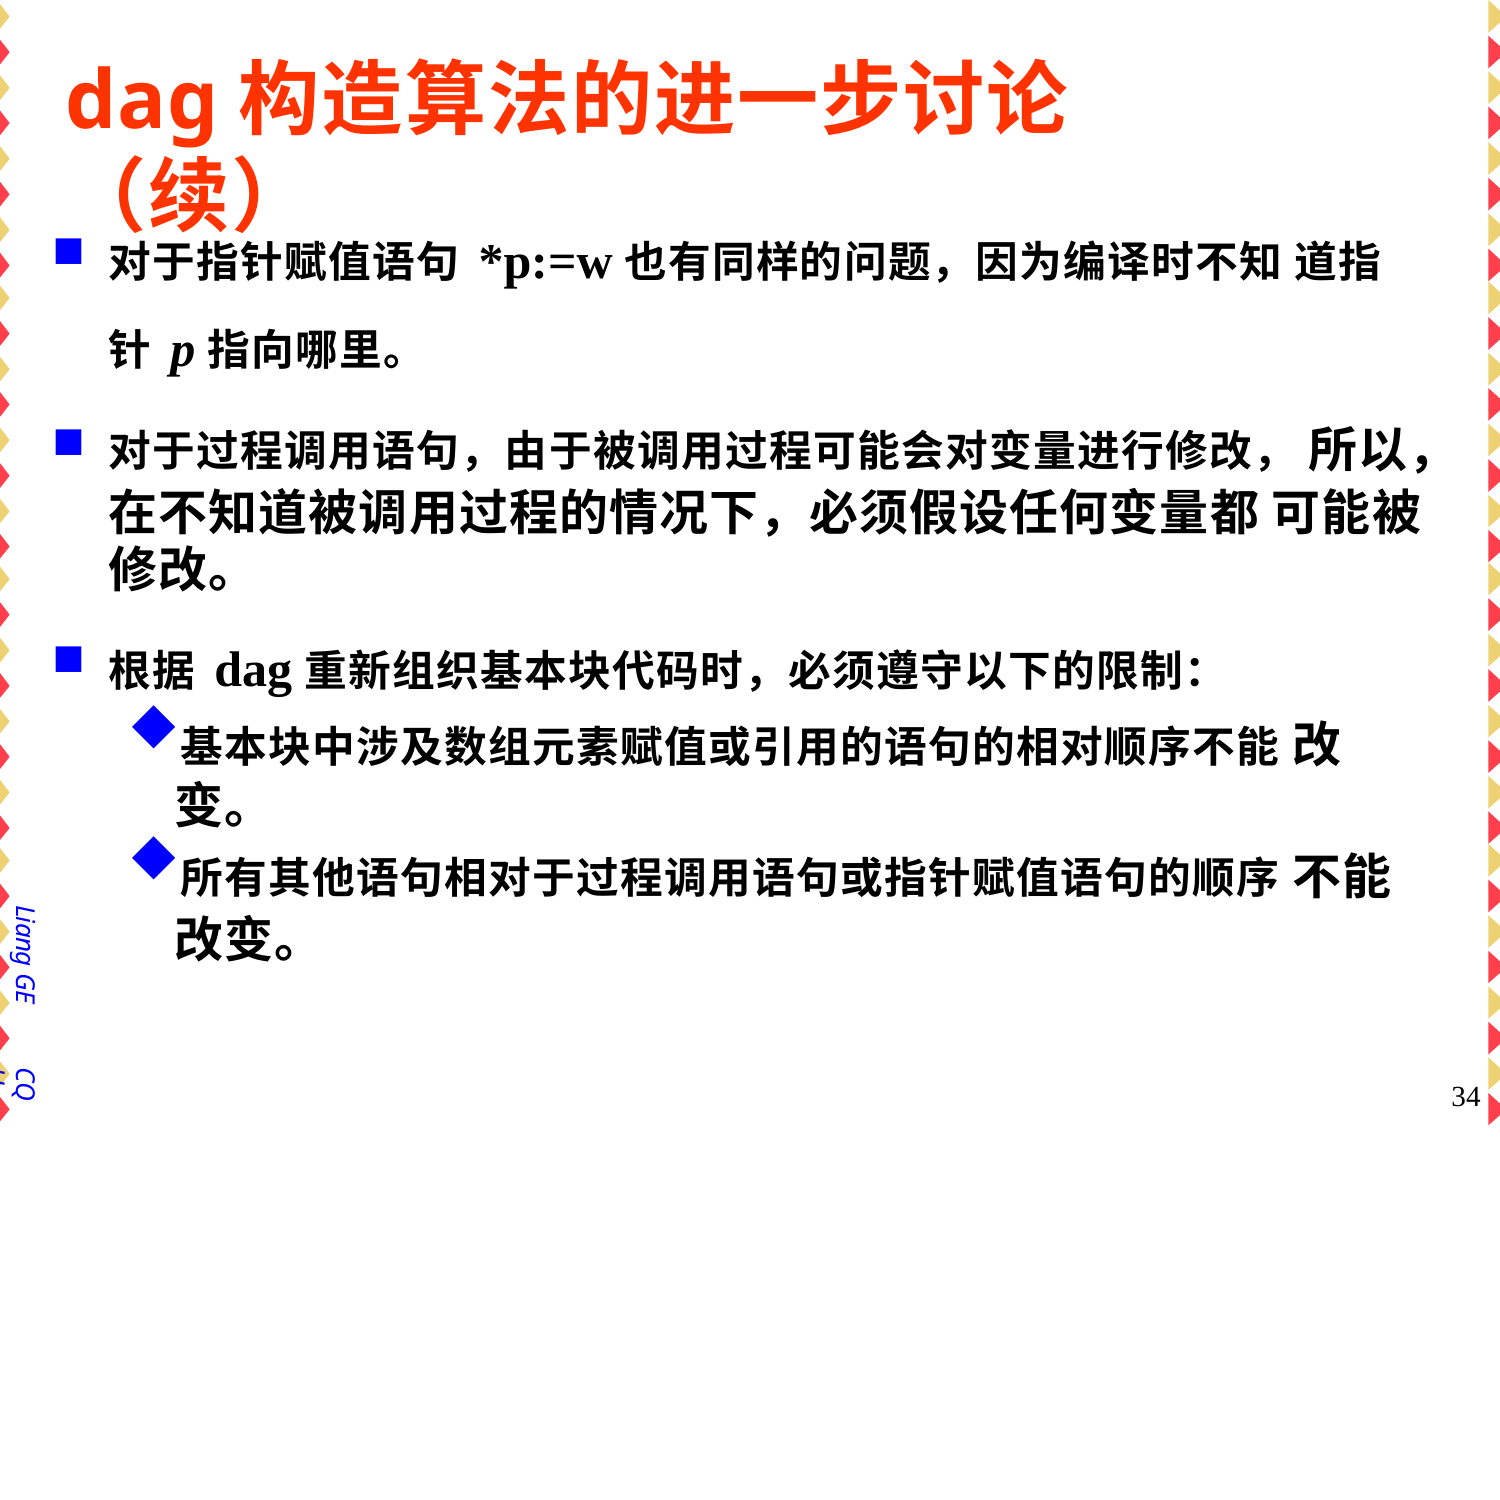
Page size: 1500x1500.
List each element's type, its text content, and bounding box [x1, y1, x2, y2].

text_box Liang GE [10, 902, 41, 1007]
slide_number 34 [1447, 1078, 1485, 1500]
text_box CQU [10, 1065, 41, 1107]
text_box 对于指针赋值语句*p:=w也有同样的问题，因为编译时不知 道指针p指向哪里。 对于过程调用语句，由于被调用过程可能会对变量进行修改， 所以，在不知道被调用过程的情况下，必须假设任何变量都 可能被修改。 根据dag重新组织基本块代码时，必须遵守以下的限制： 基本块中涉及数组元素赋值或引用的语句的相对顺序不能 改变。 所有其他语句相对于过程调用语句或指针赋值语句的顺序 不能改变。 [50, 203, 1468, 967]
title dag构造算法的进一步讨论（续） [62, 44, 1280, 203]
